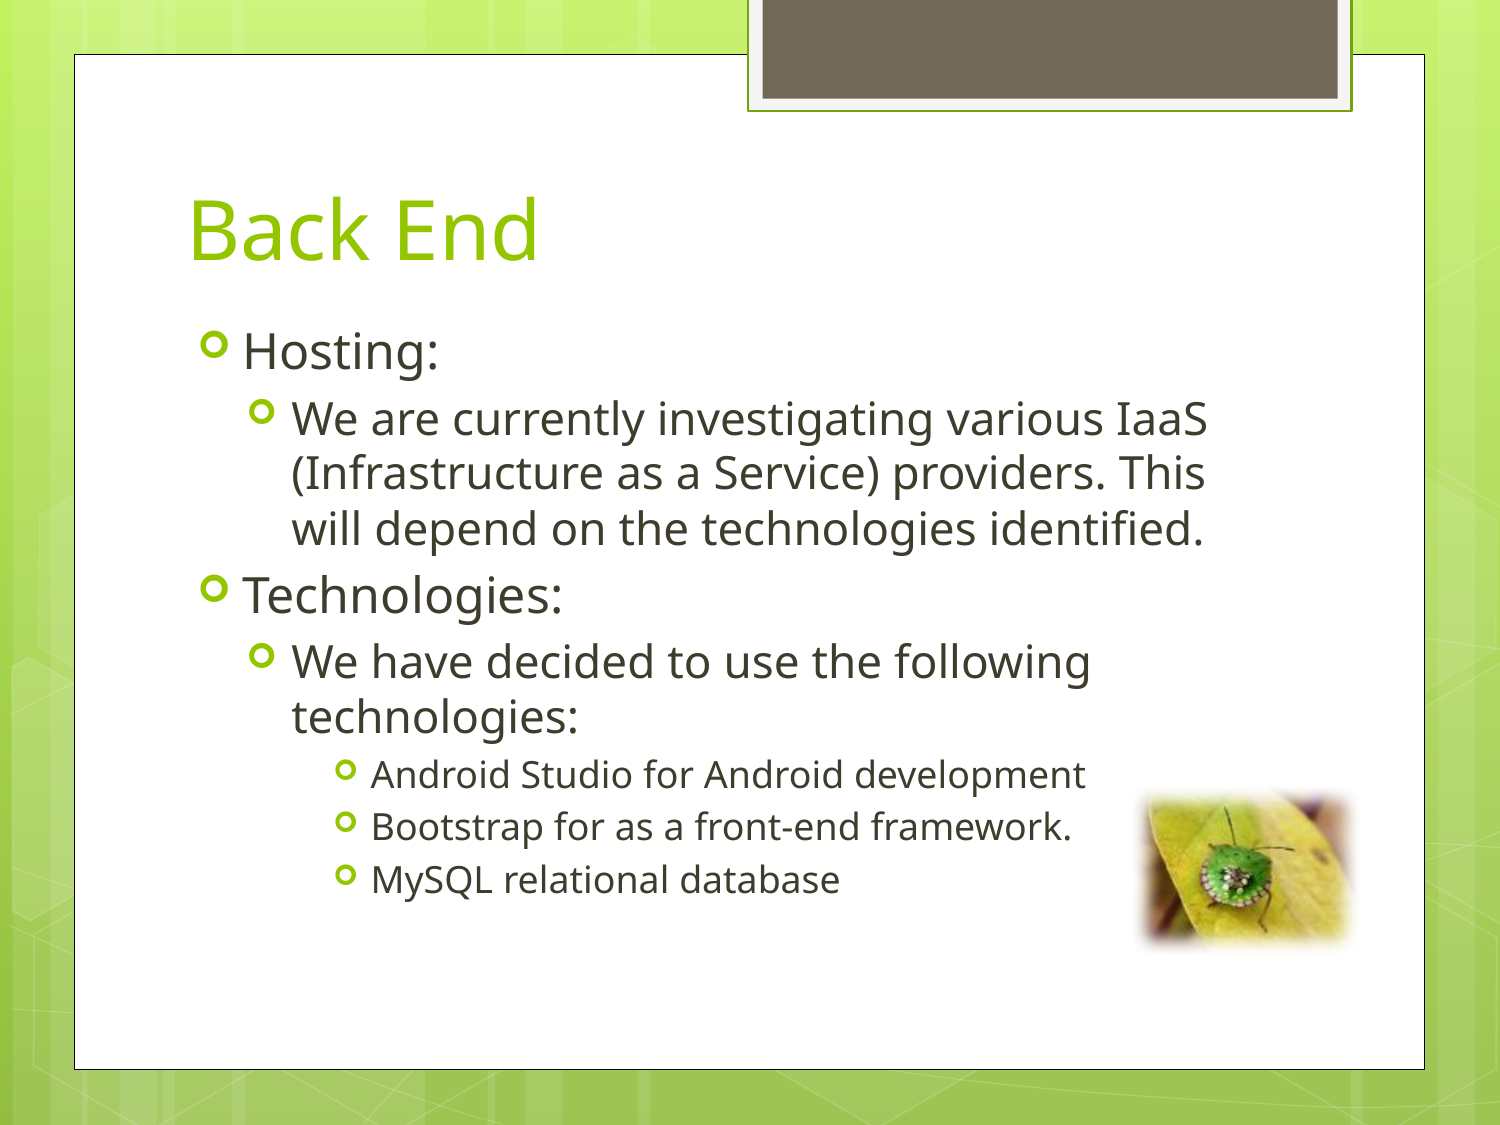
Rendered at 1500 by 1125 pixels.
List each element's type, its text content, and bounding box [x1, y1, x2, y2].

picture [1129, 784, 1362, 957]
list Hosting: We are currently investigating various IaaS (Infrastructure as a Service) providers. This will depend on the technologies identified. Technologies: We have decided to use the following technologies: Android Studio for Android development Bootstrap for as a front-end framework. MySQL relational database [171, 312, 1283, 957]
title Back End [171, 168, 1324, 285]
